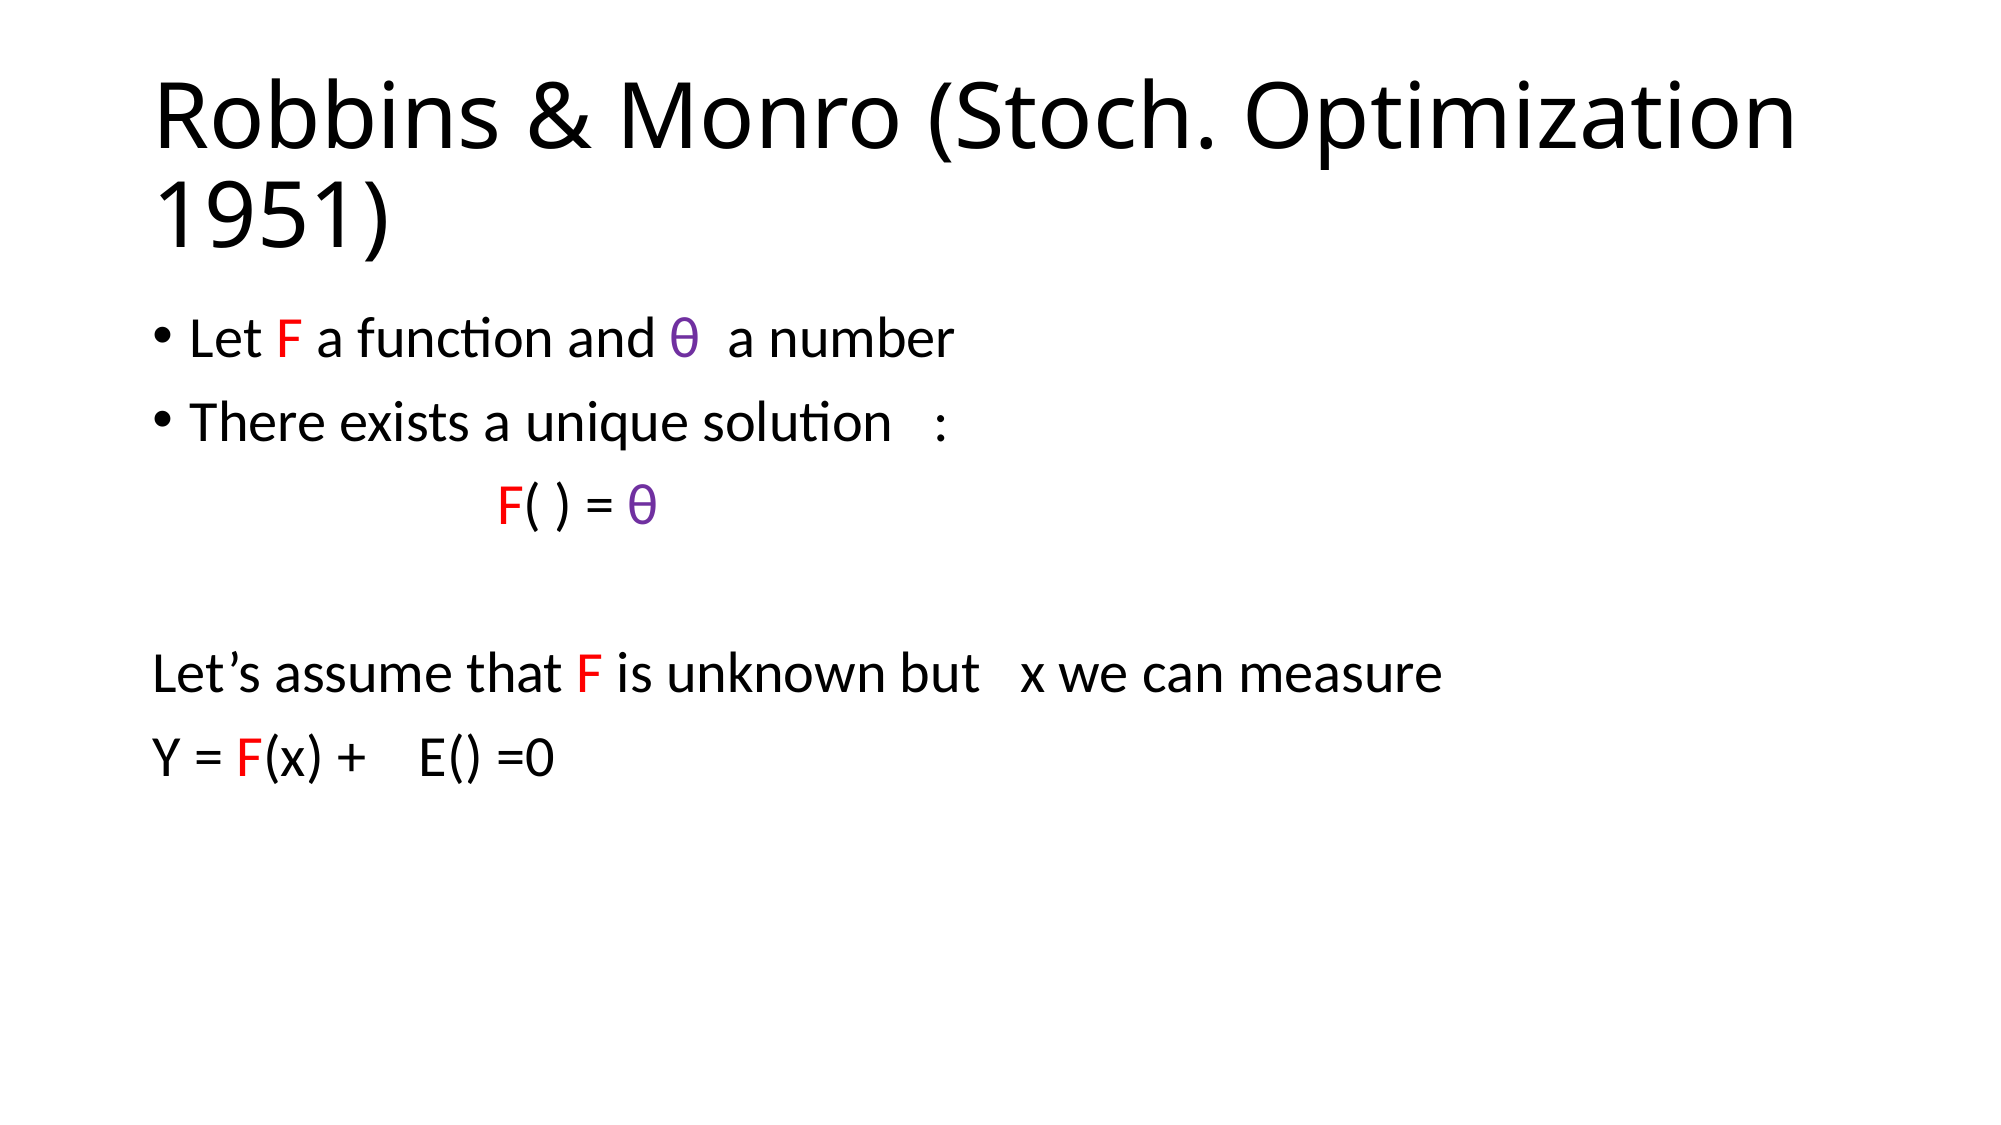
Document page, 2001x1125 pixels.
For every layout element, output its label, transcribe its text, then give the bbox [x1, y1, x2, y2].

title Robbins & Monro (Stoch. Optimization 1951) [137, 59, 1863, 278]
